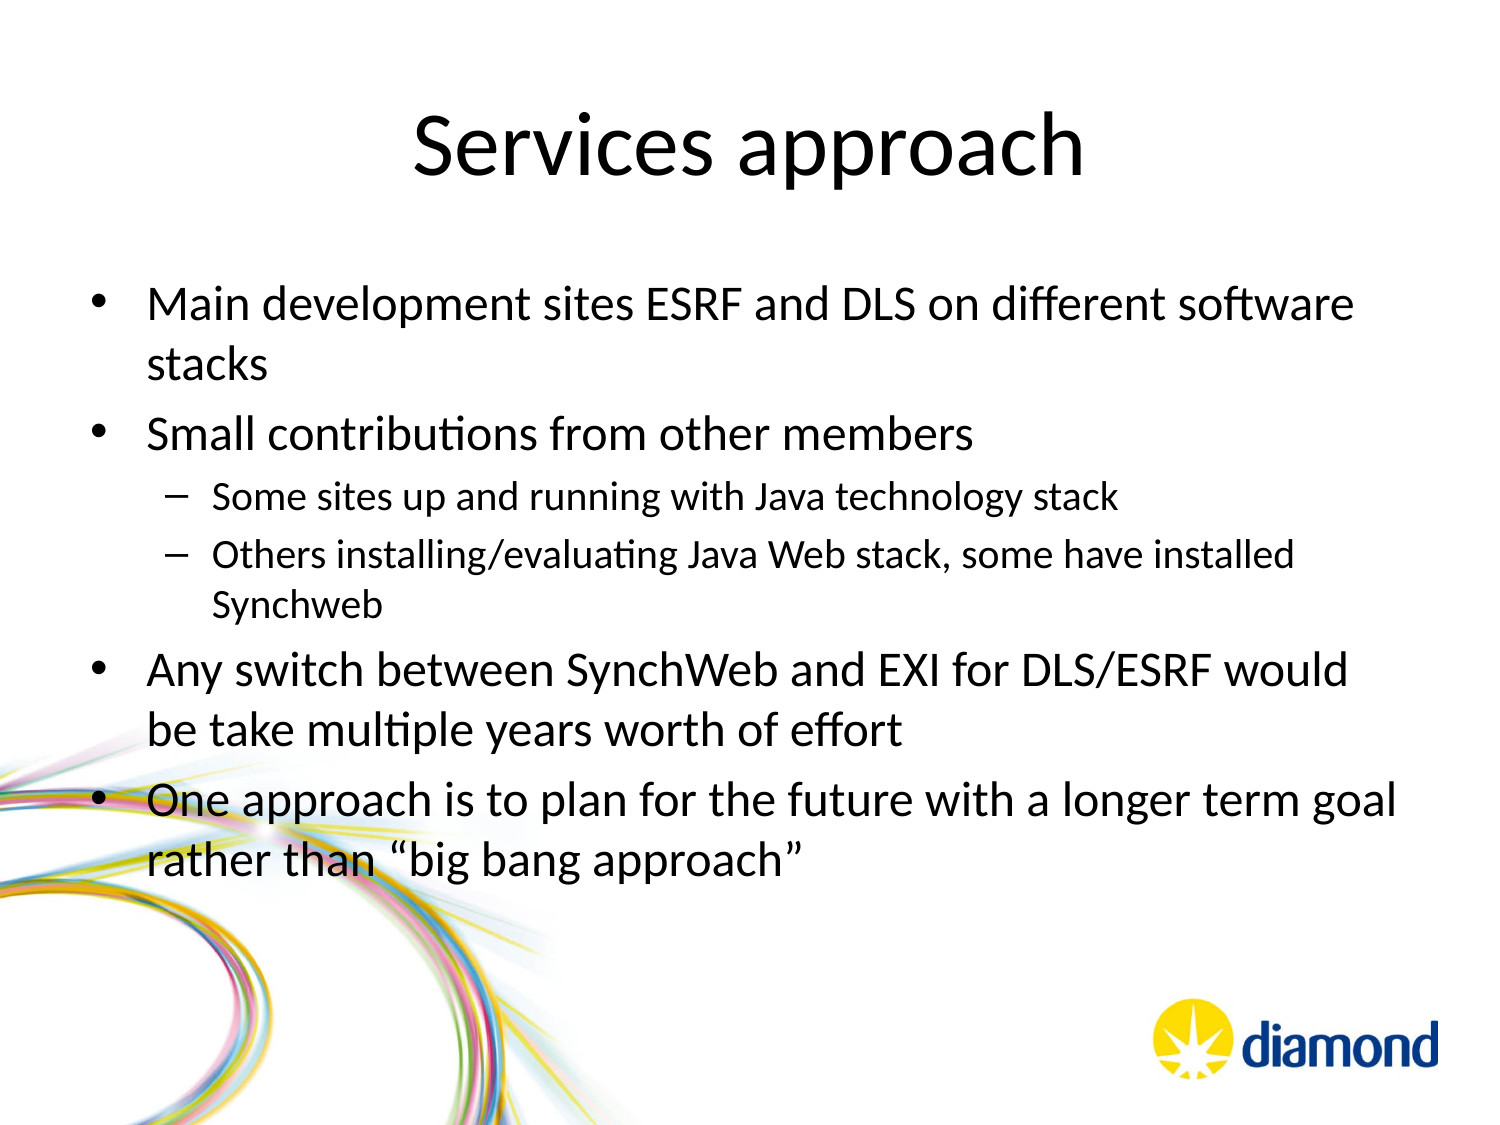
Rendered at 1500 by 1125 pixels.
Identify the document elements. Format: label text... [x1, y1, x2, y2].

list Main development sites ESRF and DLS on different software stacks Small contributions from other members Some sites up and running with Java technology stack Others installing/evaluating Java Web stack, some have installed Synchweb Any switch between SynchWeb and EXI for DLS/ESRF would be take multiple years worth of effort One approach is to plan for the future with a longer term goal rather than “big bang approach” [75, 262, 1425, 1005]
picture [0, 587, 1438, 1125]
title Services approach [75, 45, 1425, 233]
